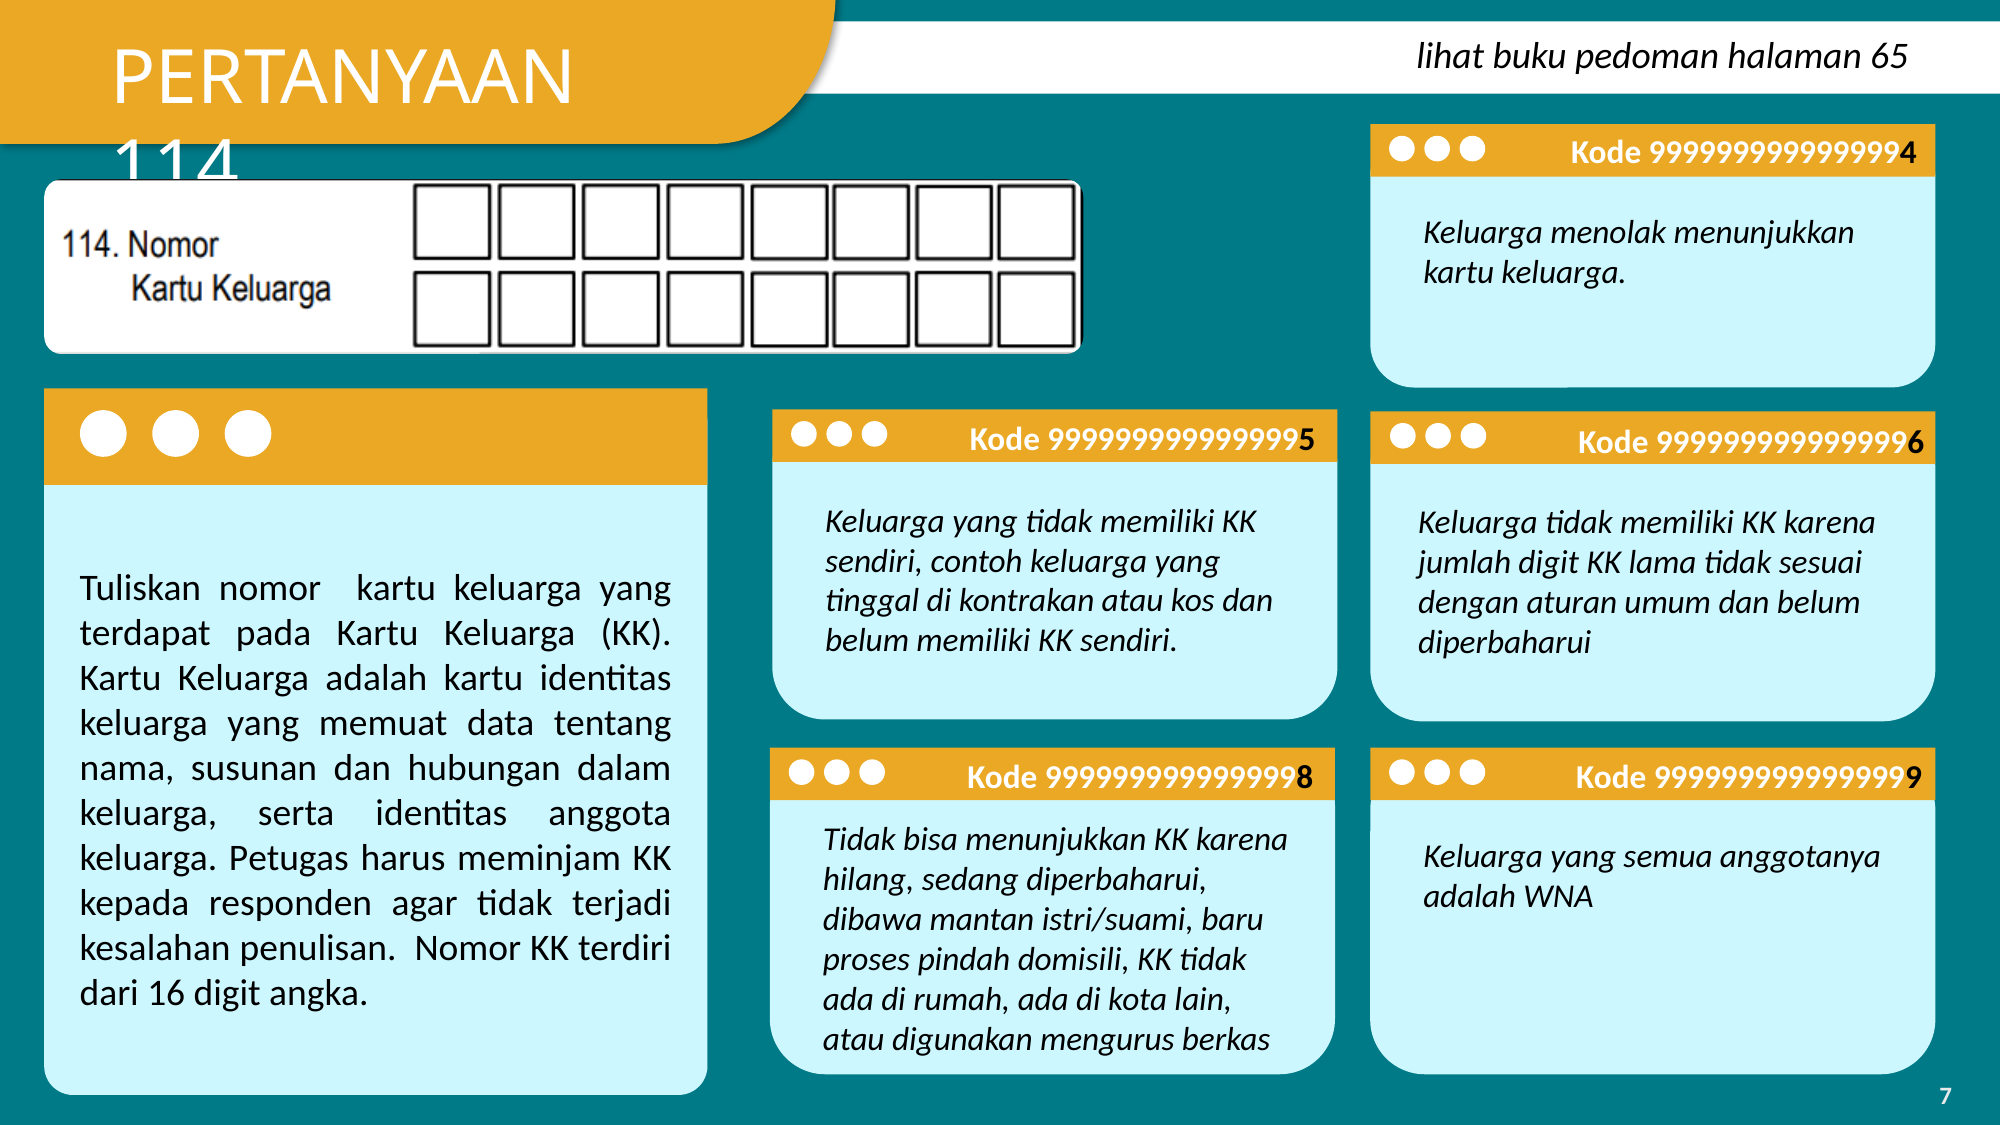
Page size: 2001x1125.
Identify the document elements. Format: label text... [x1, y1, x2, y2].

text_box [1389, 135, 1415, 162]
text_box [44, 388, 708, 485]
text_box [791, 421, 817, 447]
text_box [823, 759, 850, 785]
text_box [772, 462, 1338, 720]
text_box [1370, 177, 1936, 388]
text_box [788, 759, 815, 785]
text_box Keluarga menolak menunjukkan kartu keluarga. [1408, 202, 1915, 298]
text_box [152, 410, 199, 457]
text_box [861, 421, 888, 447]
text_box [1459, 759, 1486, 785]
text_box [772, 409, 954, 462]
text_box Keluarga yang tidak memiliki KK sendiri, contoh keluarga yang tinggal di kontrakan atau kos dan belum memiliki KK sendiri. [810, 491, 1300, 666]
text_box Kode 9999999999999999 [1561, 747, 2000, 803]
text_box Keluarga tidak memiliki KK karena jumlah digit KK lama tidak sesuai dengan aturan umum dan belum diperbaharui [1403, 493, 1932, 668]
text_box [1370, 801, 1936, 1075]
text_box [826, 421, 853, 447]
text_box [1460, 422, 1487, 449]
text_box [1428, 411, 1936, 464]
text_box [818, 21, 2000, 94]
text_box [769, 801, 1336, 1075]
text_box [0, 0, 836, 144]
text_box [1424, 135, 1450, 162]
text_box Tidak bisa menunjukkan KK karena hilang, sedang diperbaharui, dibawa mantan istri/suami, baru proses pindah domisili, KK tidak ada di rumah, ada di kota lain, atau digunakan mengurus berkas [807, 809, 1314, 1065]
text_box [1390, 422, 1416, 449]
text_box Keluarga yang semua anggotanya adalah WNA [1408, 826, 1915, 922]
picture [43, 178, 1084, 355]
text_box Kode 9999999999999994 [1556, 122, 2000, 178]
text_box lihat buku pedoman halaman 65 [1401, 23, 1930, 84]
text_box [79, 410, 127, 457]
text_box [1424, 759, 1450, 785]
text_box Tuliskan nomor kartu keluarga yang terdapat pada Kartu Keluarga (KK). Kartu Keluarga adalah kartu identitas keluarga yang memuat data tentang nama, susunan dan hubungan dalam keluarga, serta identitas anggota keluarga. Petugas harus meminjam KK kepada responden agar tidak terjadi kesalahan penulisan. Nomor KK terdiri dari 16 digit angka. [64, 555, 687, 1021]
text_box [224, 410, 272, 457]
text_box [1389, 759, 1415, 785]
text_box [1459, 135, 1486, 162]
text_box [1370, 464, 1936, 722]
text_box Kode 9999999999999998 [952, 747, 1370, 803]
text_box [769, 747, 952, 801]
text_box Kode 9999999999999995 [954, 409, 1428, 465]
text_box Kode 9999999999999996 [1563, 412, 1956, 468]
text_box [1425, 422, 1451, 449]
slide_number 7 [1896, 1065, 1968, 1125]
text_box [859, 759, 885, 785]
text_box [1370, 124, 1556, 177]
text_box PERTANYAAN 114 [95, 21, 739, 177]
text_box [1370, 747, 1561, 801]
text_box [44, 485, 708, 1096]
